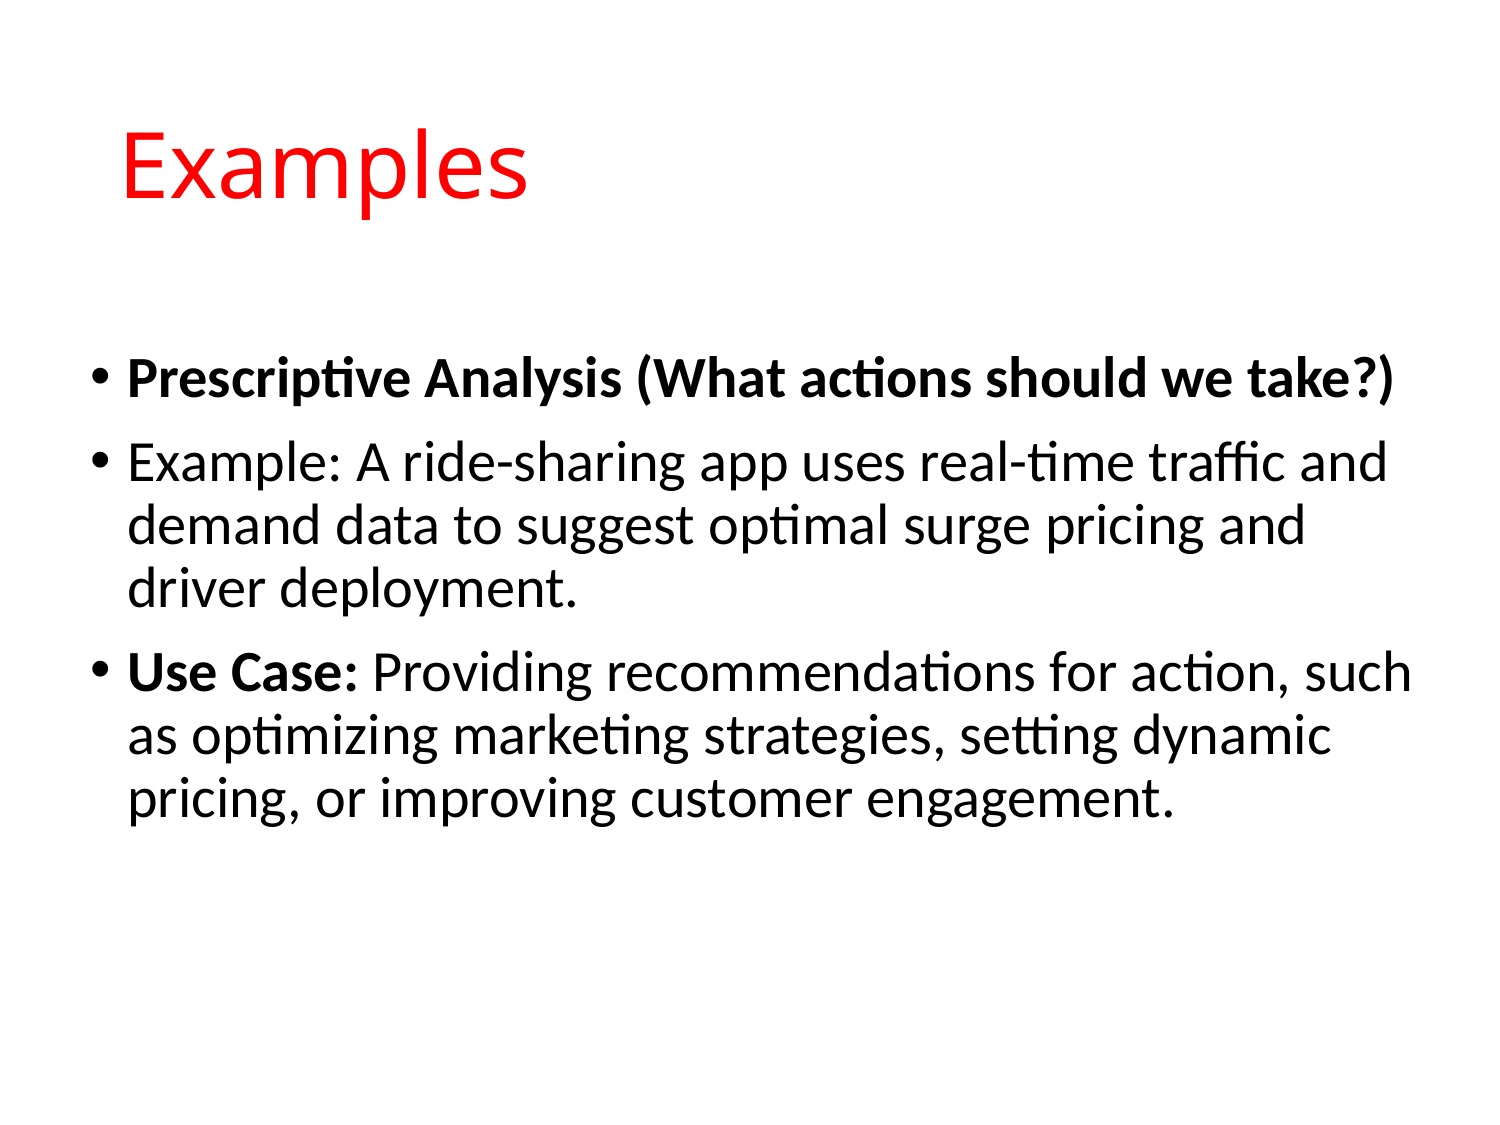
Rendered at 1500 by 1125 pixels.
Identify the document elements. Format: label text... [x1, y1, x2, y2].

title Examples [103, 59, 1397, 278]
list Prescriptive Analysis (What actions should we take?) Example: A ride-sharing app uses real-time traffic and demand data to suggest optimal surge pricing and driver deployment. Use Case: Providing recommendations for action, such as optimizing marketing strategies, setting dynamic pricing, or improving customer engagement. [75, 307, 1454, 961]
